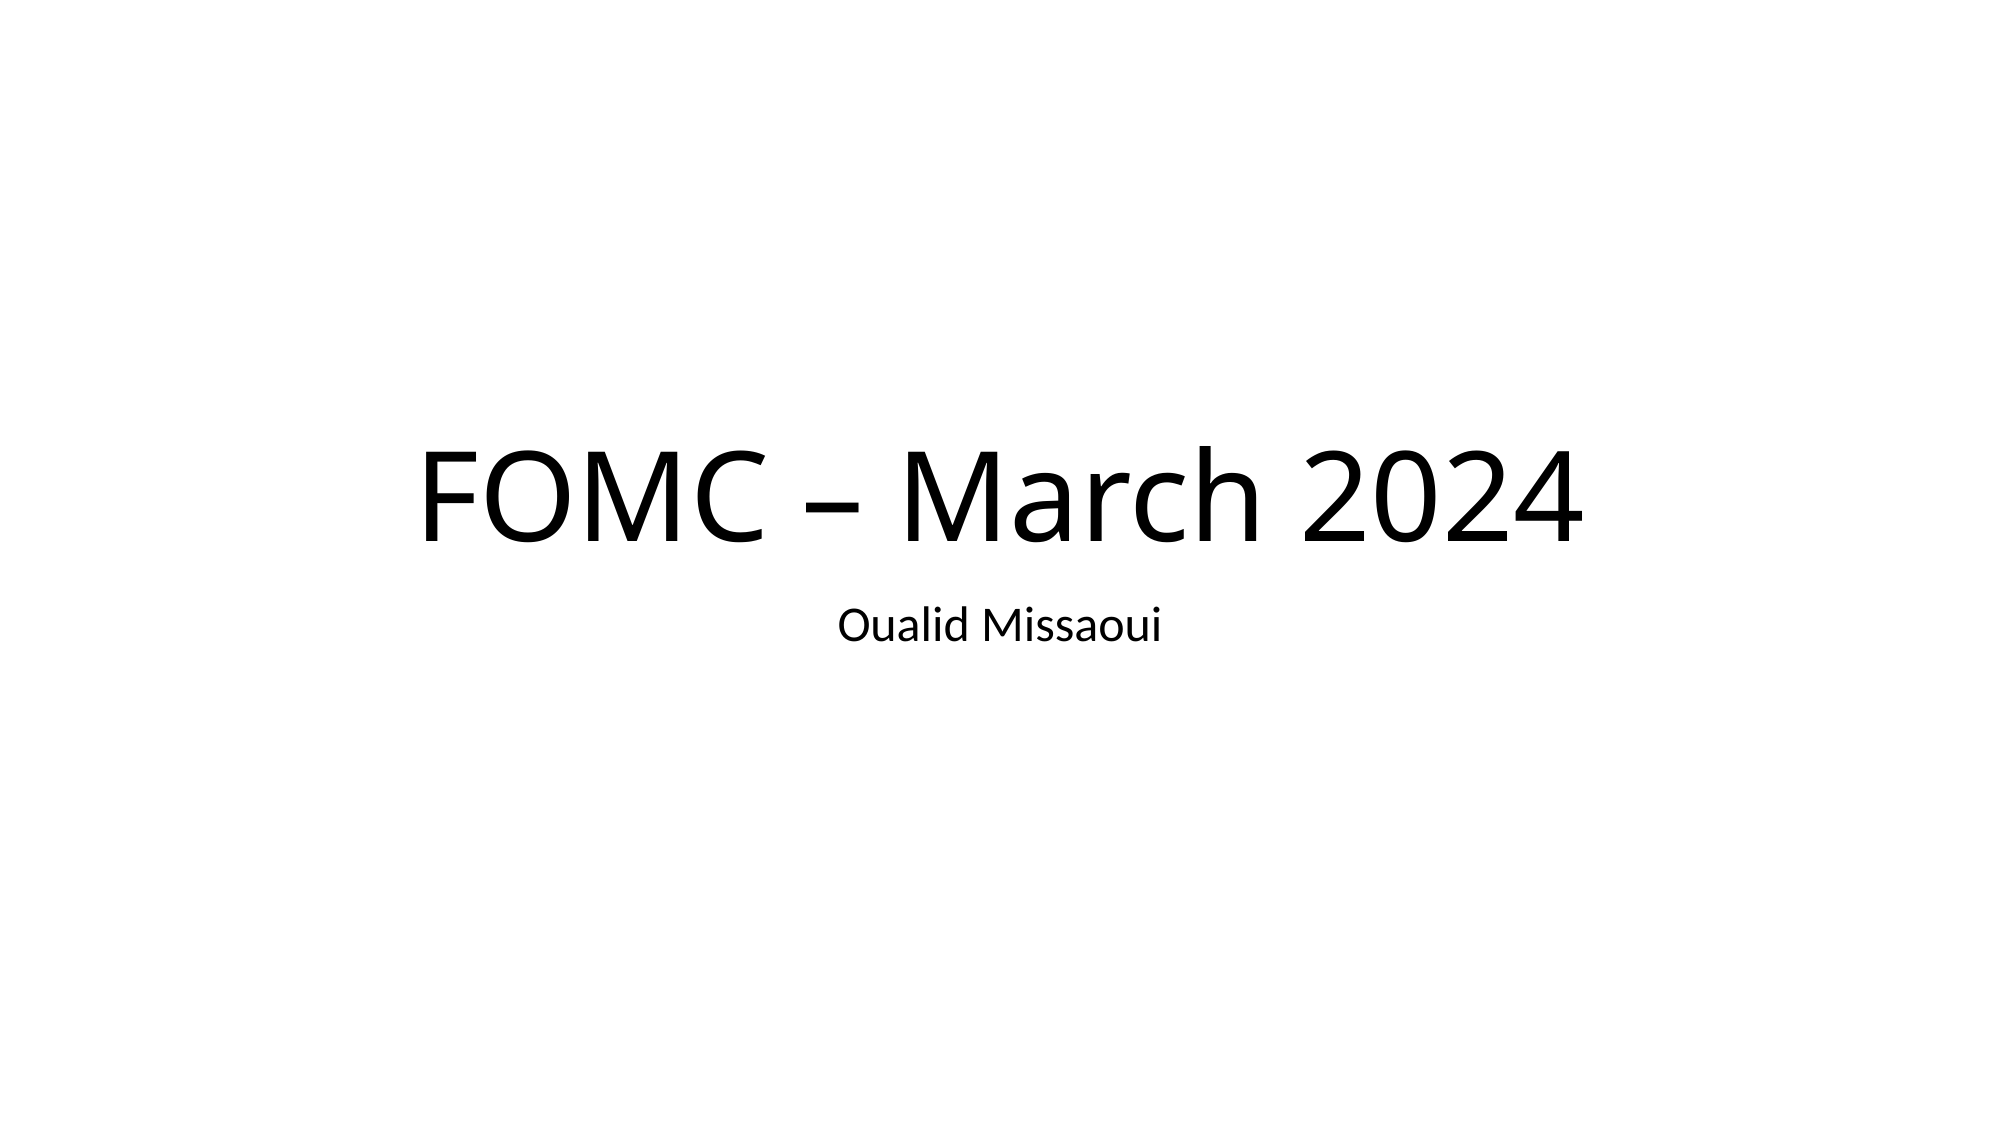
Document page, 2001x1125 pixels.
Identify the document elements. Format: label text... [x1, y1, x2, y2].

title FOMC – March 2024 [249, 184, 1750, 576]
subtitle Oualid Missaoui [249, 590, 1750, 863]
